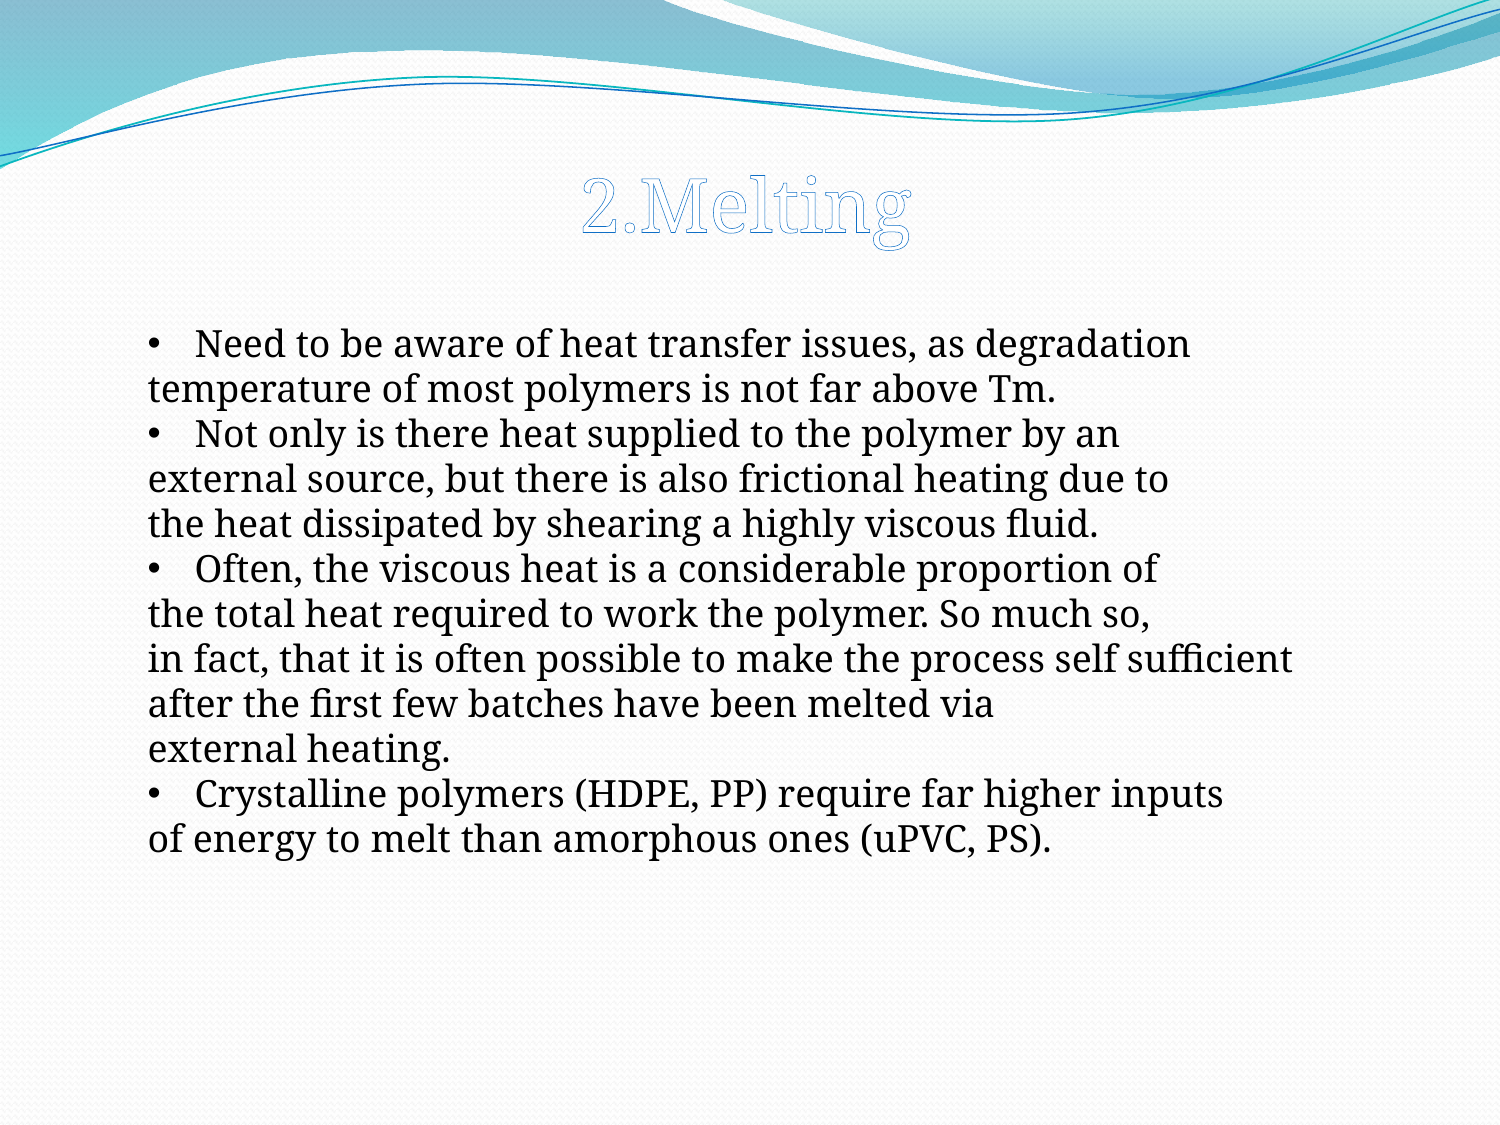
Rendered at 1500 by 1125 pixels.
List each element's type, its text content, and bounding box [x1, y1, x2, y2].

text_box Need to be aware of heat transfer issues, as degradation temperature of most polymers is not far above Tm. Not only is there heat supplied to the polymer by an external source, but there is also frictional heating due to the heat dissipated by shearing a highly viscous fluid. Often, the viscous heat is a considerable proportion of the total heat required to work the polymer. So much so, in fact, that it is often possible to make the process self sufficient after the first few batches have been melted via external heating. Crystalline polymers (HDPE, PP) require far higher inputs of energy to melt than amorphous ones (uPVC, PS). [132, 312, 1358, 868]
text_box 2.Melting [563, 149, 928, 255]
